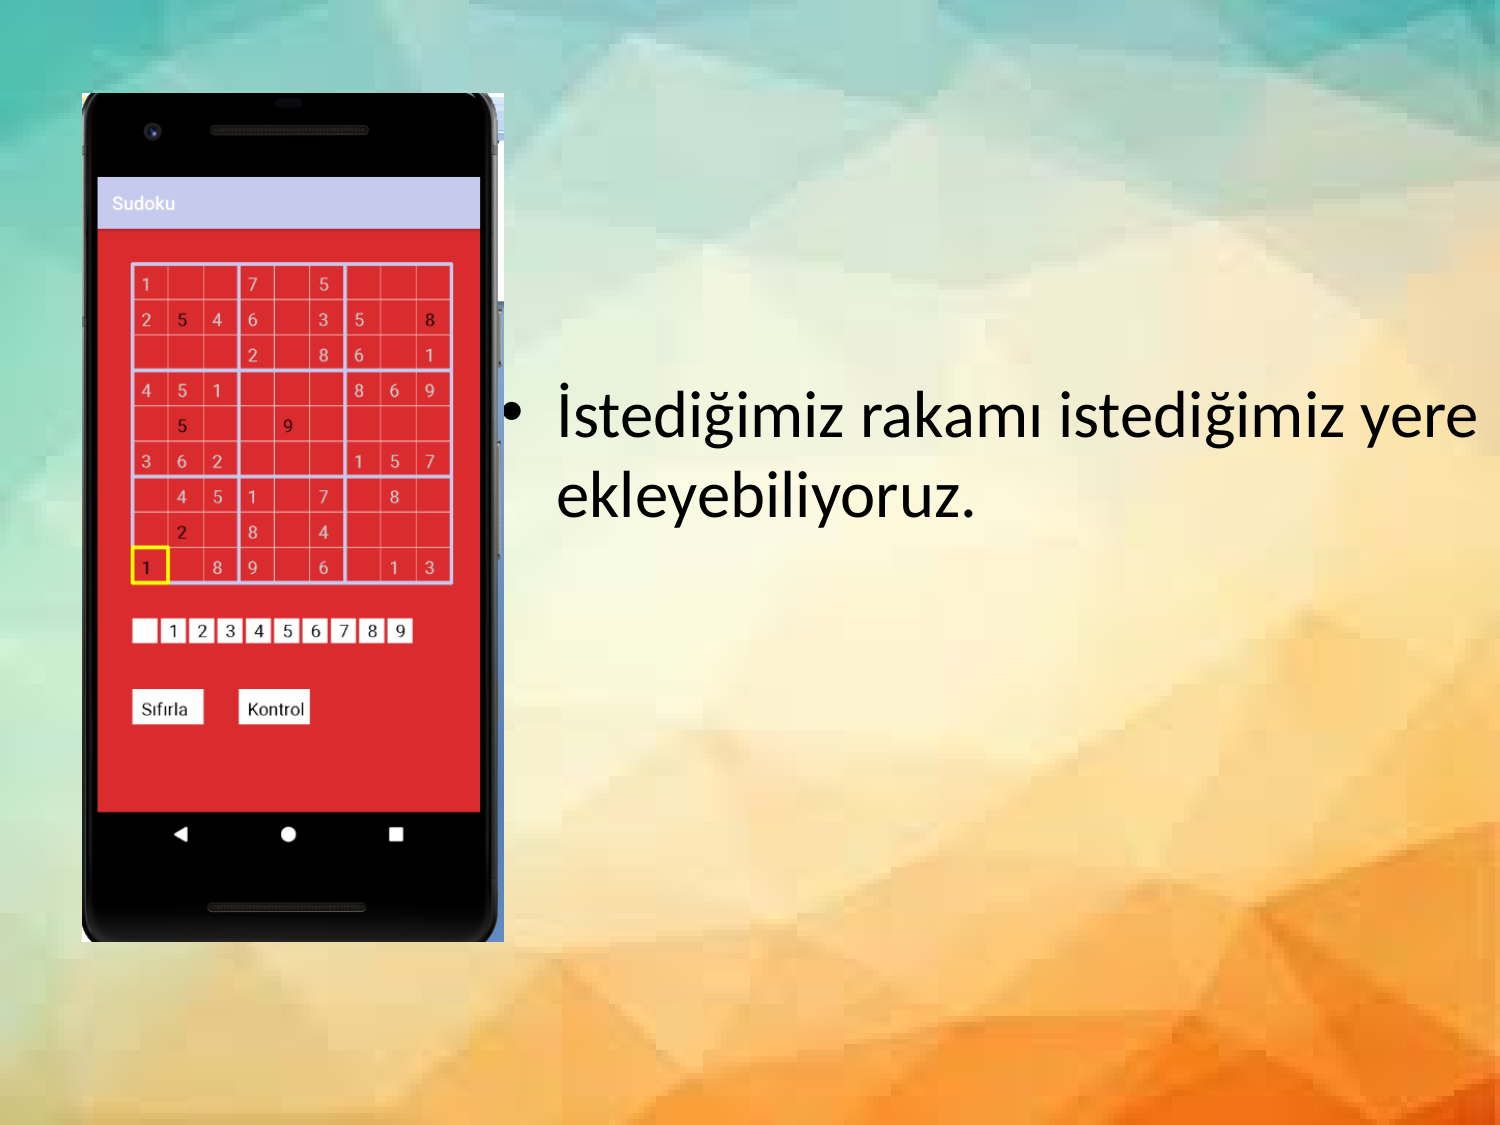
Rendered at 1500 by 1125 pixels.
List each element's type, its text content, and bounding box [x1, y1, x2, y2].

list İstediğimiz rakamı istediğimiz yere ekleyebiliyoruz. [510, 363, 1500, 558]
picture [0, 0, 1500, 1125]
